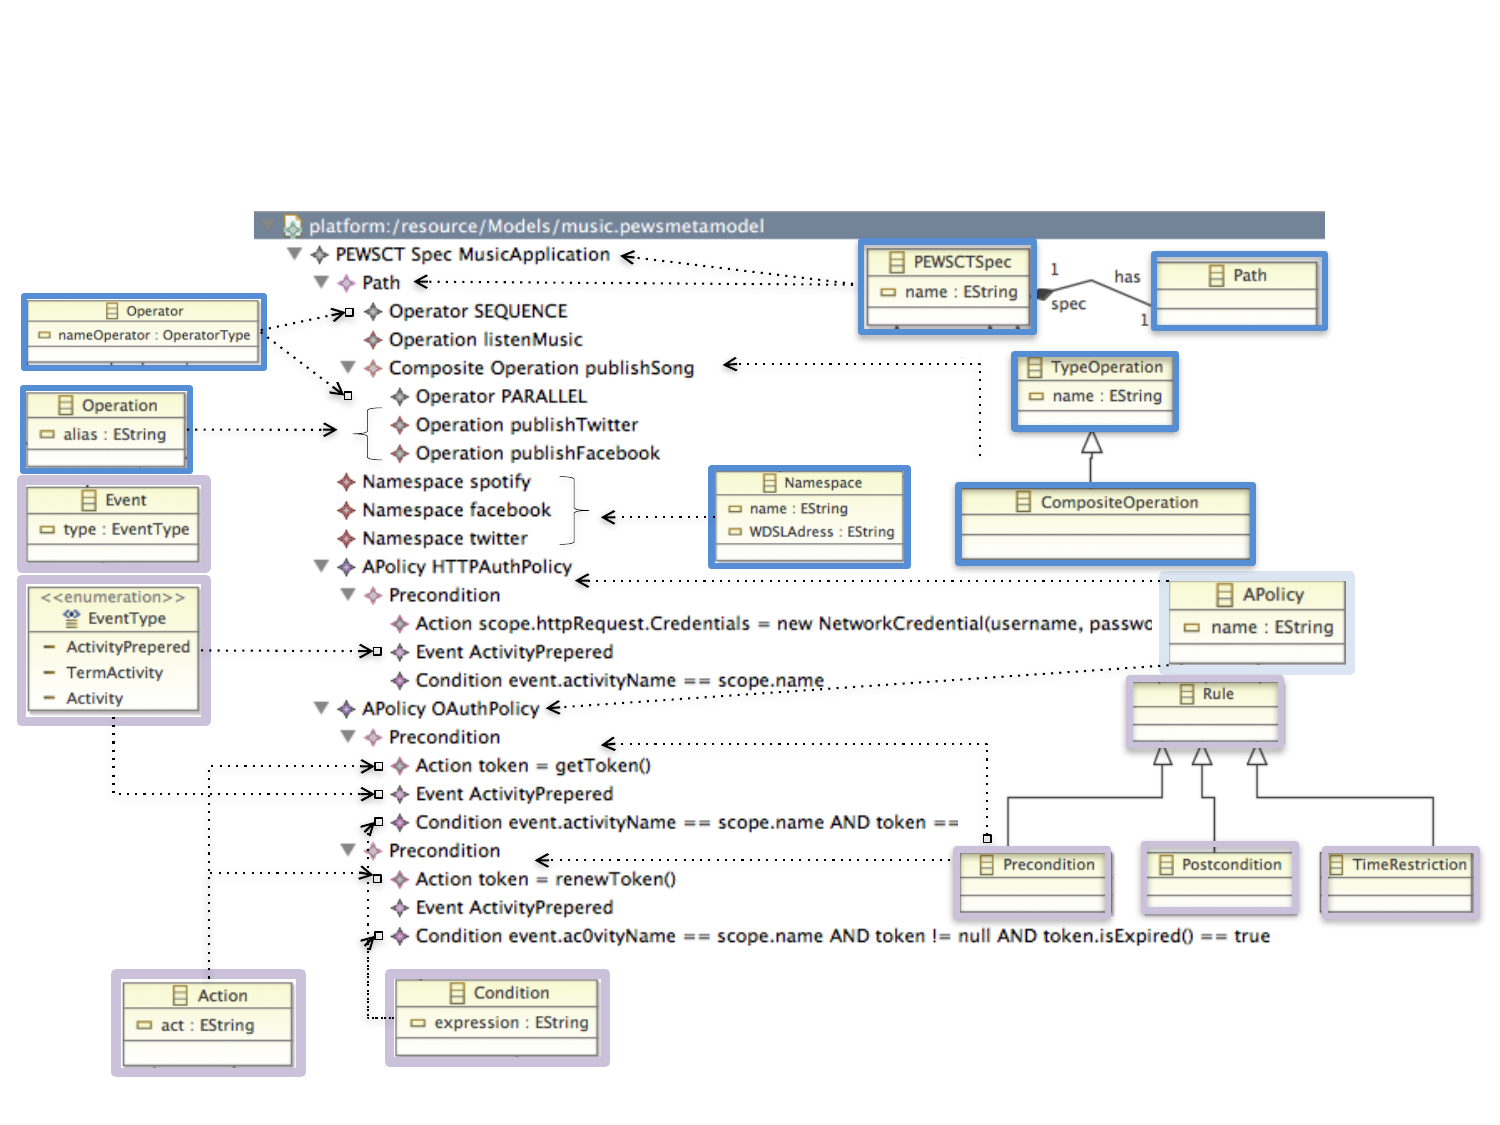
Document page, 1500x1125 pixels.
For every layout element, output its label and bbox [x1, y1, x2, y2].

text_box [25, 210, 1477, 1069]
